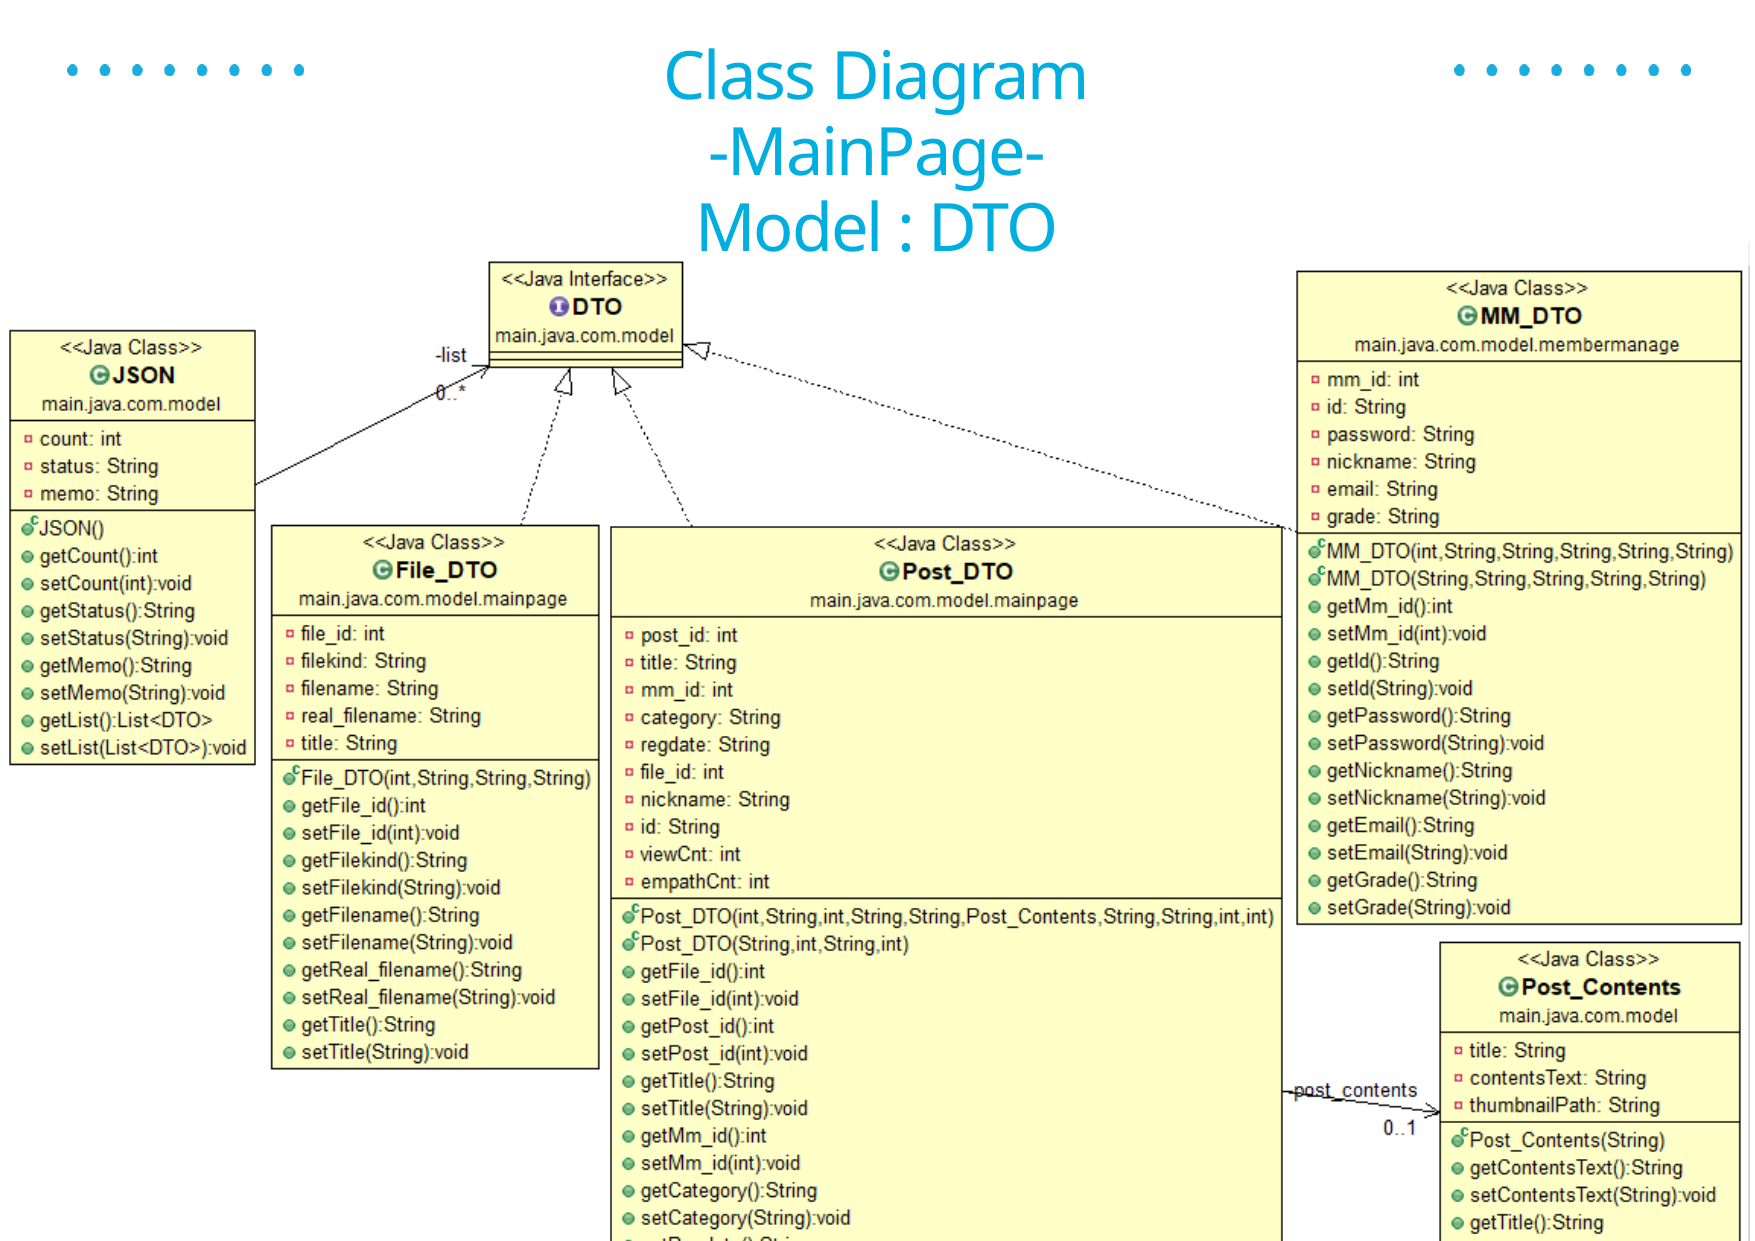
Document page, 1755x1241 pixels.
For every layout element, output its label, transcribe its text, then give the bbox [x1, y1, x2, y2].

picture [804, 241, 819, 246]
picture [765, 241, 781, 246]
picture [67, 64, 304, 76]
picture [4, 241, 1750, 1241]
picture [1454, 64, 1691, 76]
picture [941, 241, 960, 245]
picture [1022, 241, 1043, 246]
list Class Diagram -MainPage- Model : DTO [330, 50, 1424, 173]
